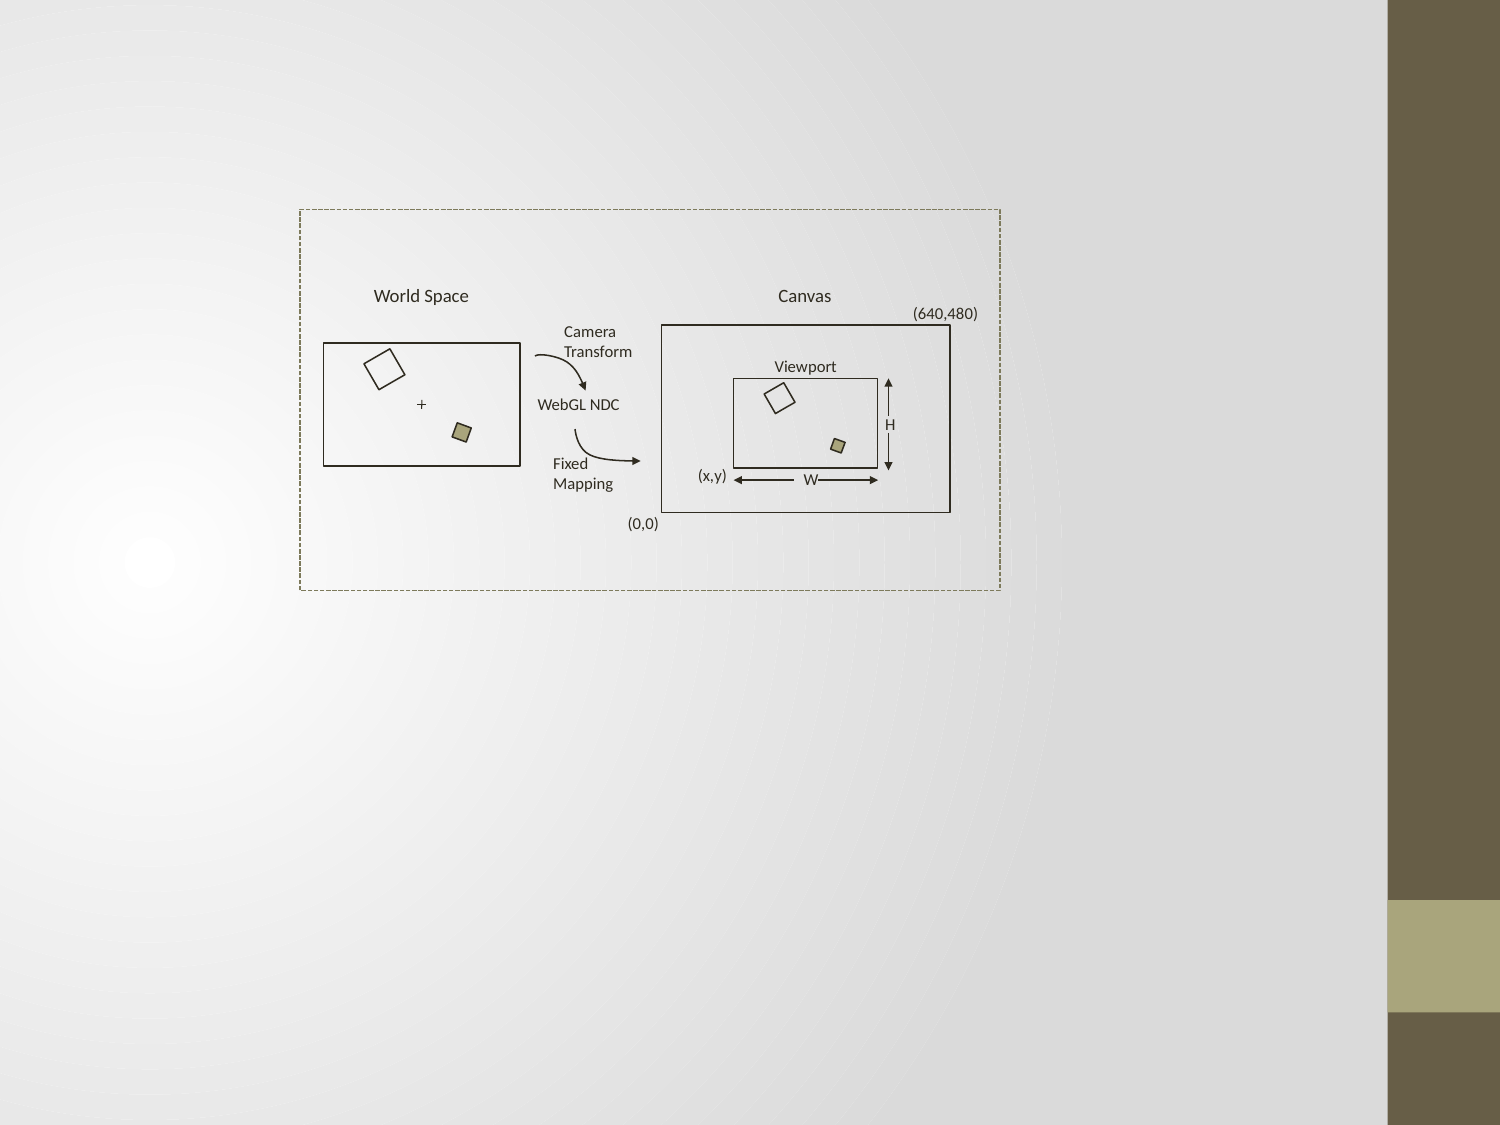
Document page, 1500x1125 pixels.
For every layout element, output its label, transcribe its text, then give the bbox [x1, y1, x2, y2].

text_box (640,480) [912, 295, 987, 330]
text_box WebGL NDC [537, 386, 630, 422]
text_box World Space [359, 276, 497, 314]
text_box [416, 399, 427, 410]
text_box Canvas [763, 276, 849, 314]
text_box (0,0) [627, 505, 665, 541]
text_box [733, 377, 901, 489]
text_box [572, 428, 608, 445]
text_box [298, 207, 1002, 593]
text_box [450, 420, 474, 444]
text_box Fixed Mapping [553, 445, 645, 501]
text_box [534, 352, 587, 391]
text_box [321, 341, 522, 468]
text_box Camera Transform [564, 312, 657, 368]
text_box [659, 323, 952, 515]
text_box [361, 346, 407, 392]
